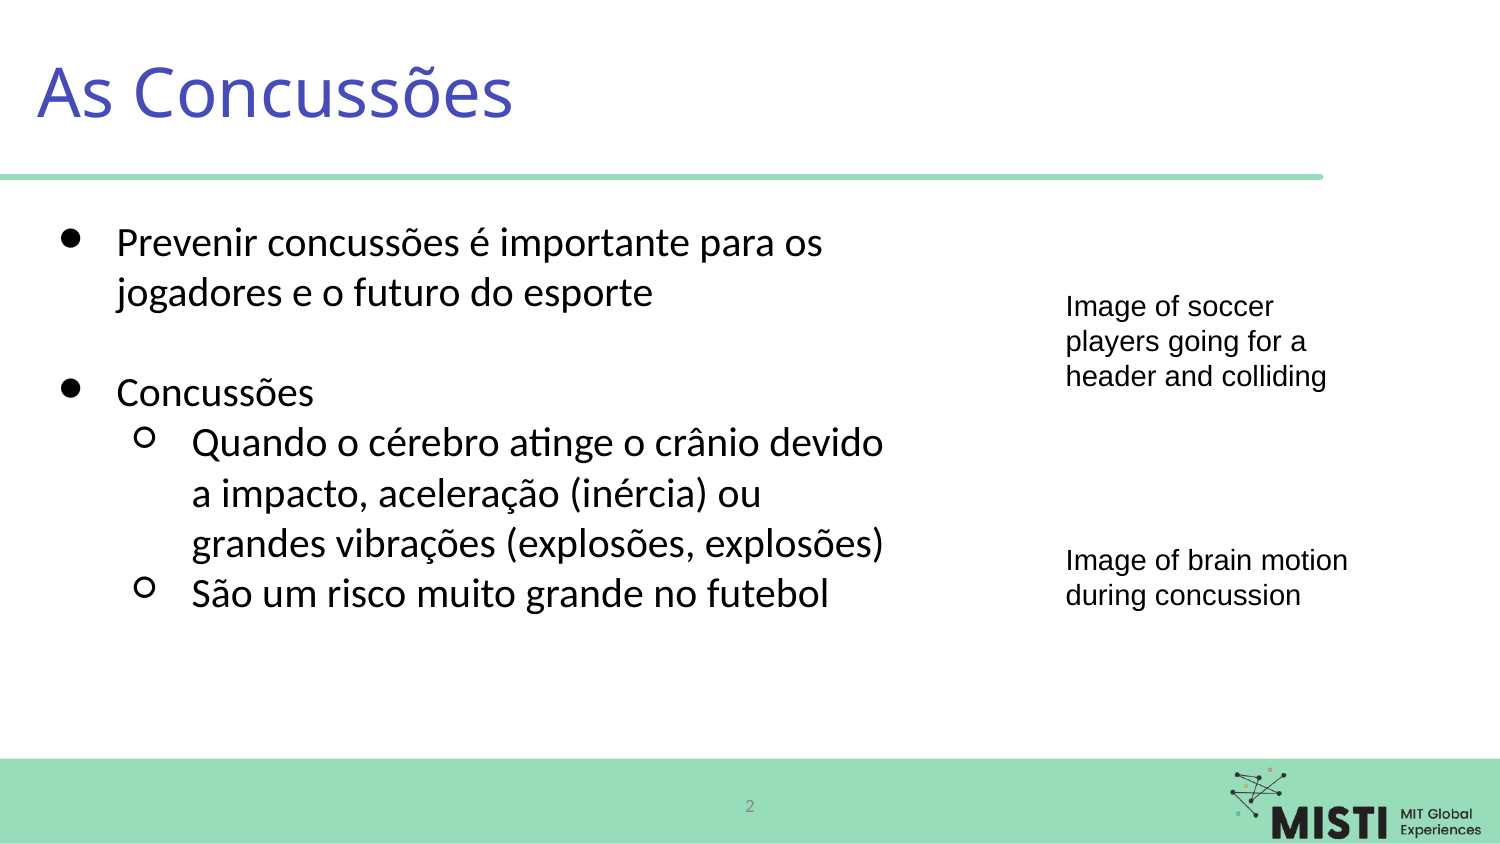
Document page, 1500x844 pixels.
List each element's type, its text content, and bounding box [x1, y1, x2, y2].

slide_number 2 [581, 782, 919, 827]
picture [1215, 758, 1500, 844]
text_box Prevenir concussões é importante para os jogadores e o futuro do esporte Concussões Quando o cérebro atinge o crânio devido a impacto, aceleração (inércia) ou grandes vibrações (explosões, explosões) São um risco muito grande no futebol [26, 200, 919, 631]
text_box Image of soccer players going for a header and colliding [1050, 279, 1381, 400]
text_box Image of brain motion during concussion [1050, 533, 1381, 619]
text_box [0, 758, 1213, 844]
title As Concussões [26, 14, 1427, 178]
